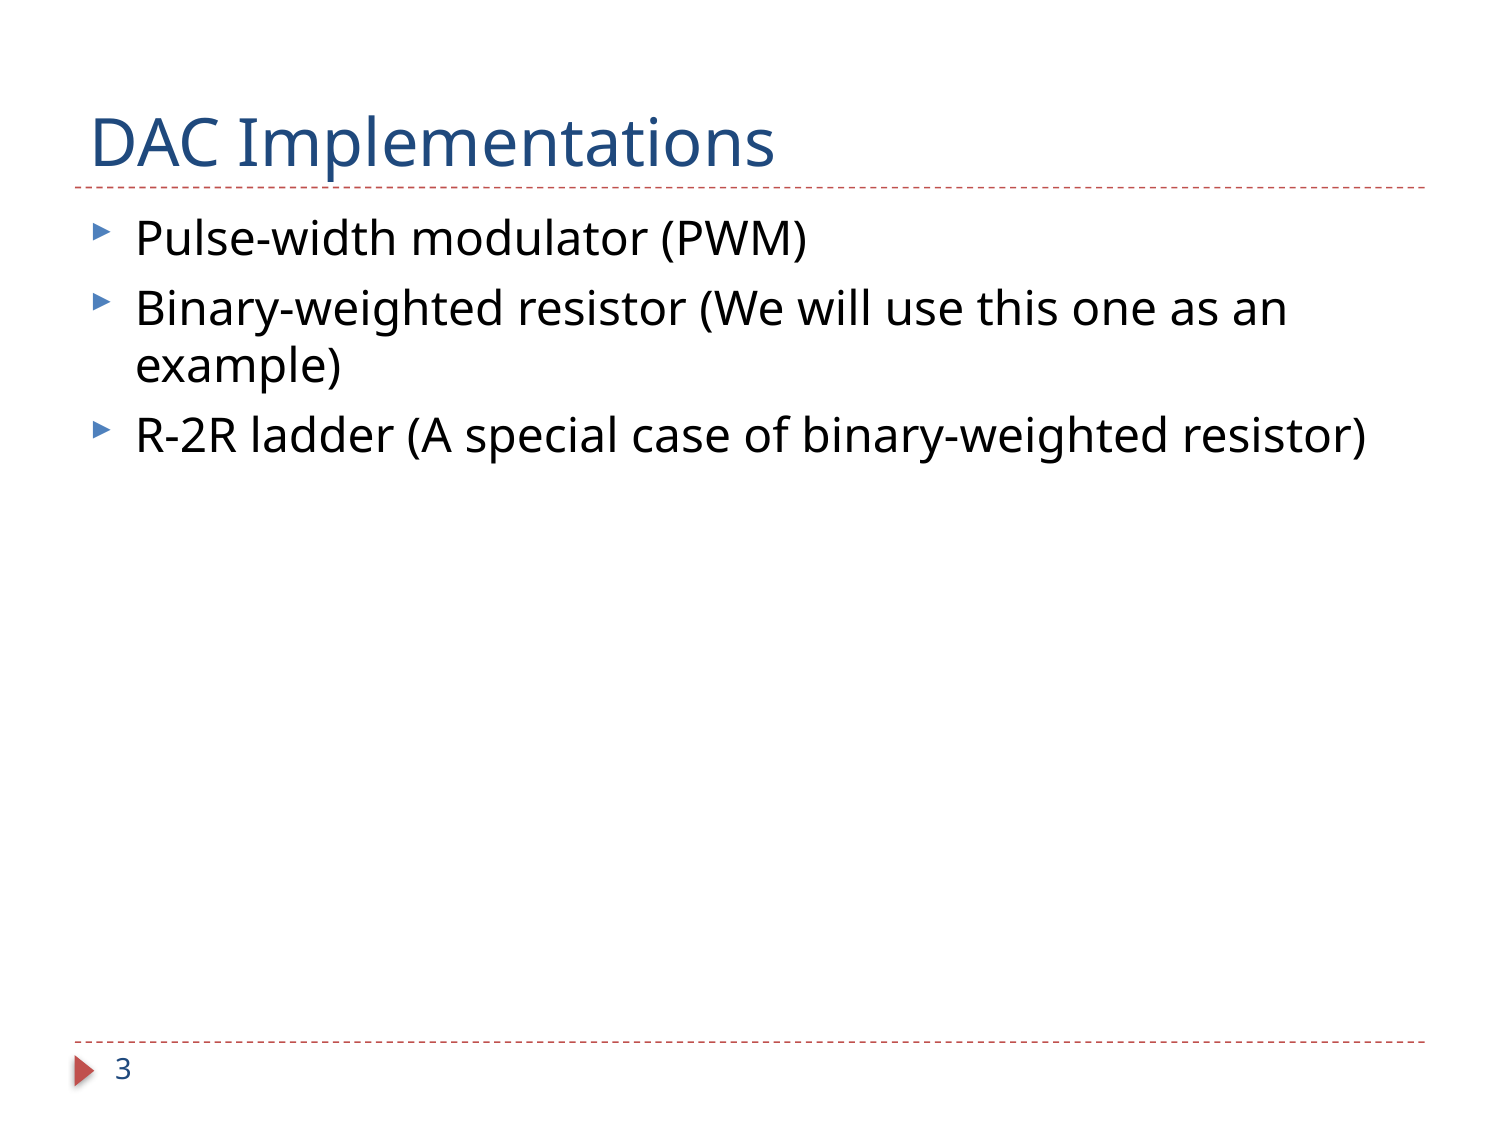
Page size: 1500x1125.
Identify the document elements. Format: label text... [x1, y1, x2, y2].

list Pulse-width modulator (PWM) Binary-weighted resistor (We will use this one as an example) R-2R ladder (A special case of binary-weighted resistor) [75, 200, 1425, 1010]
slide_number 3 [100, 1042, 426, 1103]
title DAC Implementations [75, 24, 1425, 188]
